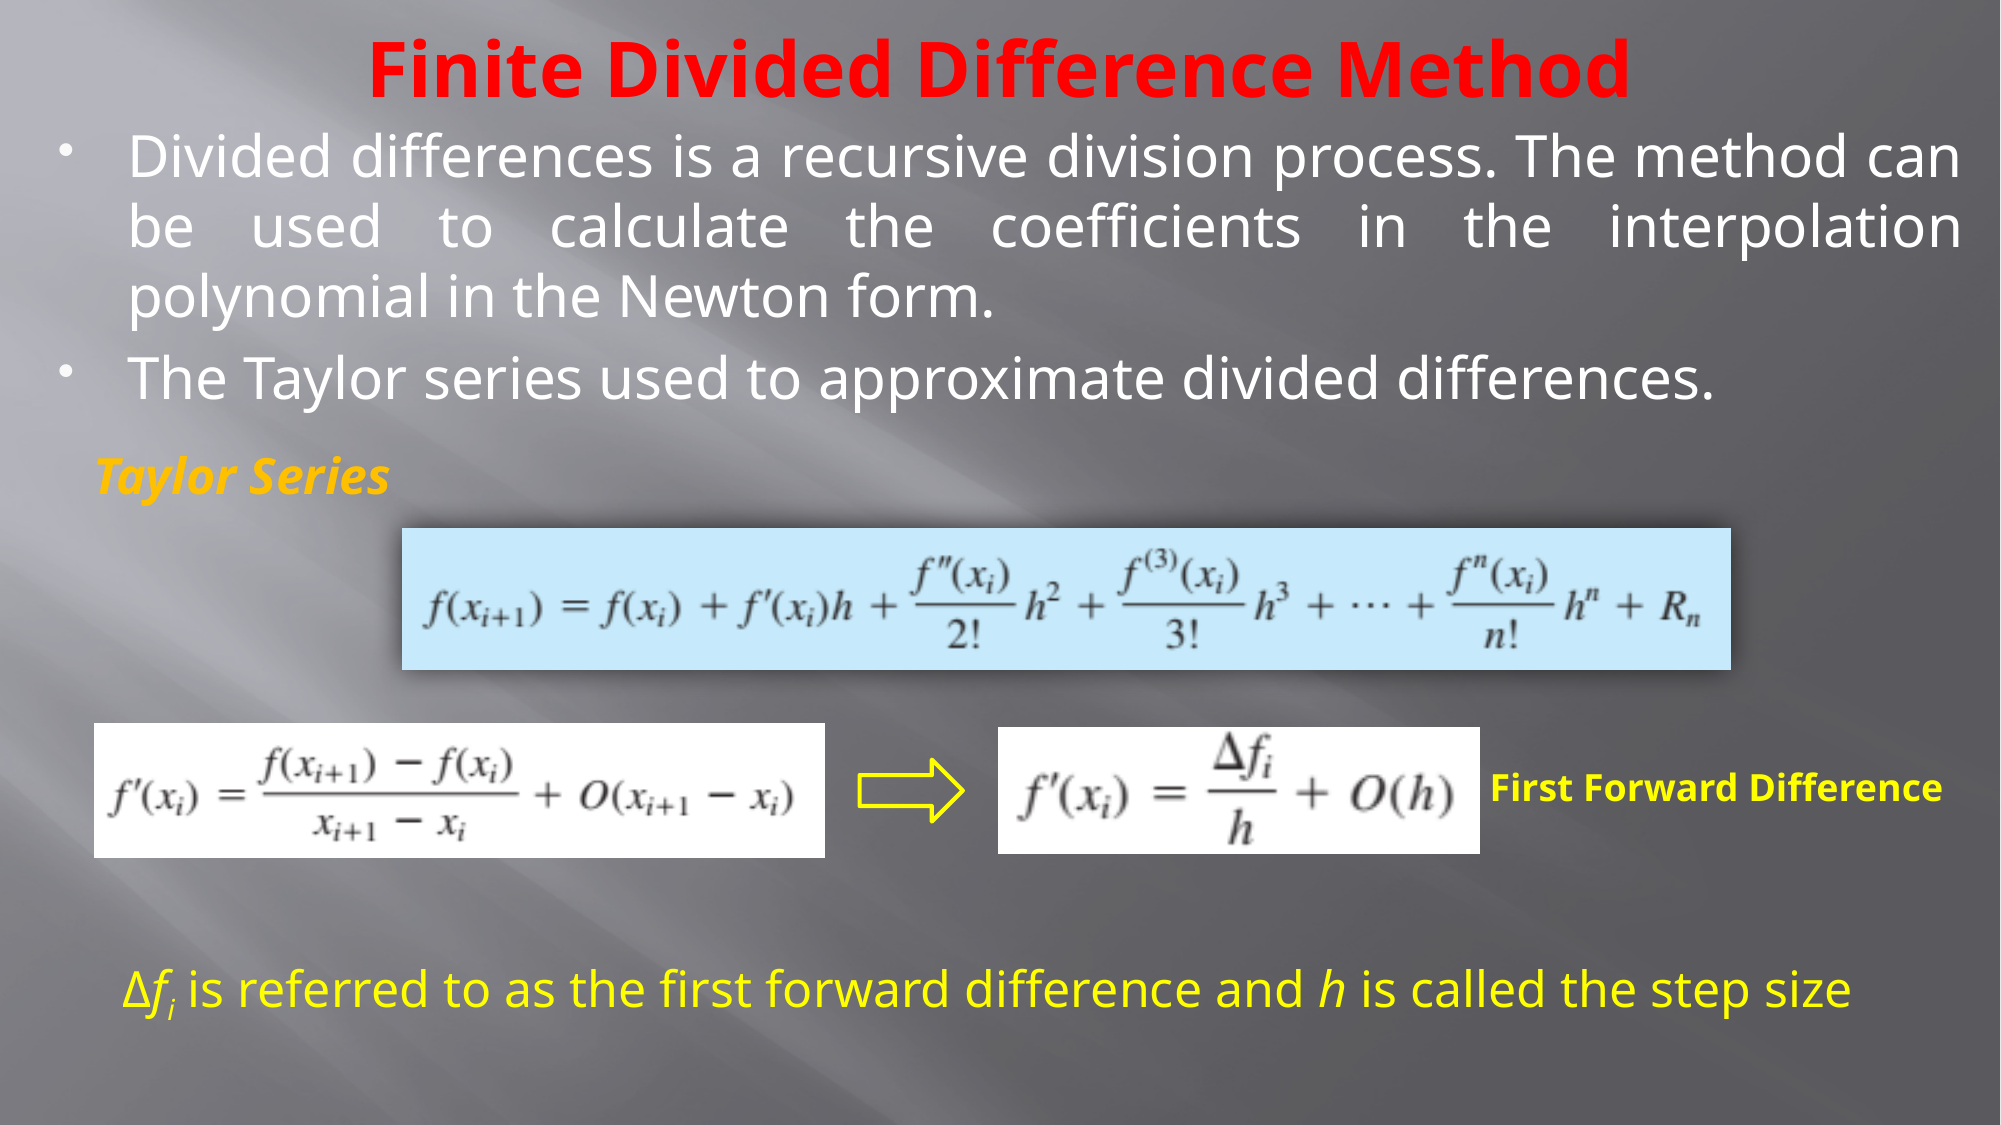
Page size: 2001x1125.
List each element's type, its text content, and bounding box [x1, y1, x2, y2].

picture [997, 727, 1480, 854]
picture [402, 528, 1731, 670]
text_box First Forward Difference [1518, 756, 1959, 817]
text_box Δfi is referred to as the first forward difference and h is called the step size [107, 950, 1952, 1034]
text_box [870, 759, 963, 822]
picture [93, 722, 826, 859]
list Divided differences is a recursive division process. The method can be used to calculate the coefficients in the interpolation polynomial in the Newton form. The Taylor series used to approximate divided differences. [22, 111, 1978, 458]
title Finite Divided Difference Method [99, 13, 1900, 111]
text_box Taylor Series [78, 437, 492, 513]
